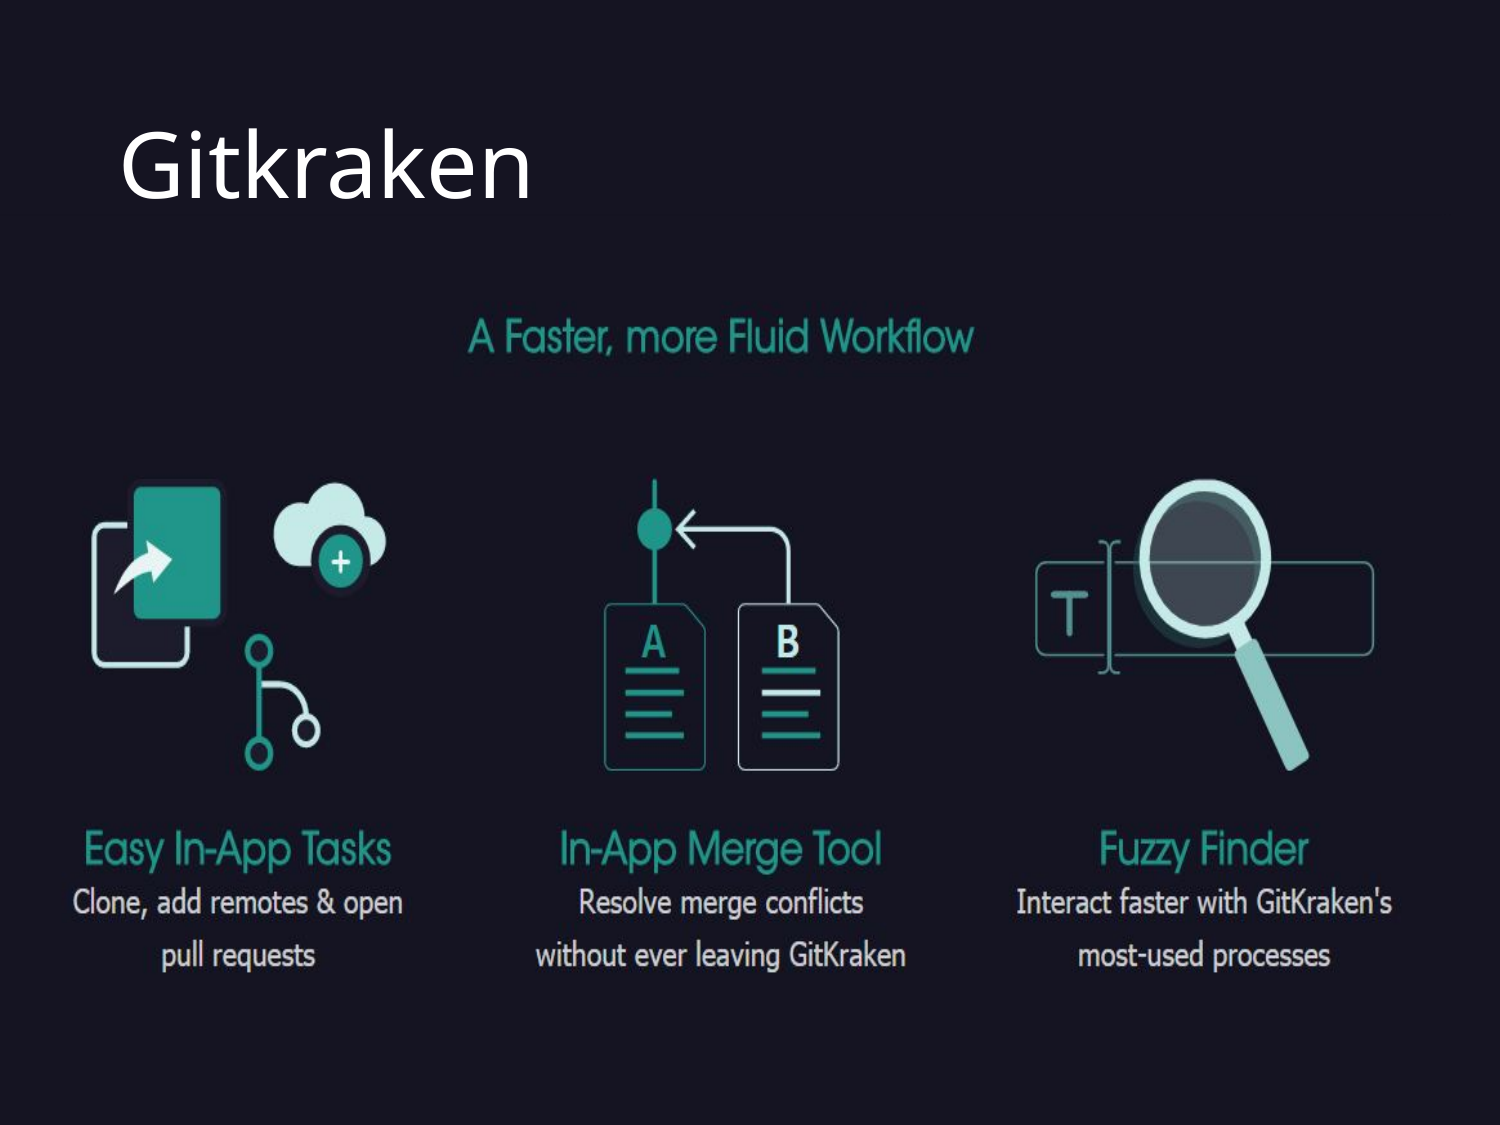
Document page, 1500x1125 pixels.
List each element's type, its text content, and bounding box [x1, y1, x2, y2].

title Gitkraken [103, 59, 1397, 214]
picture [0, 214, 1494, 1044]
